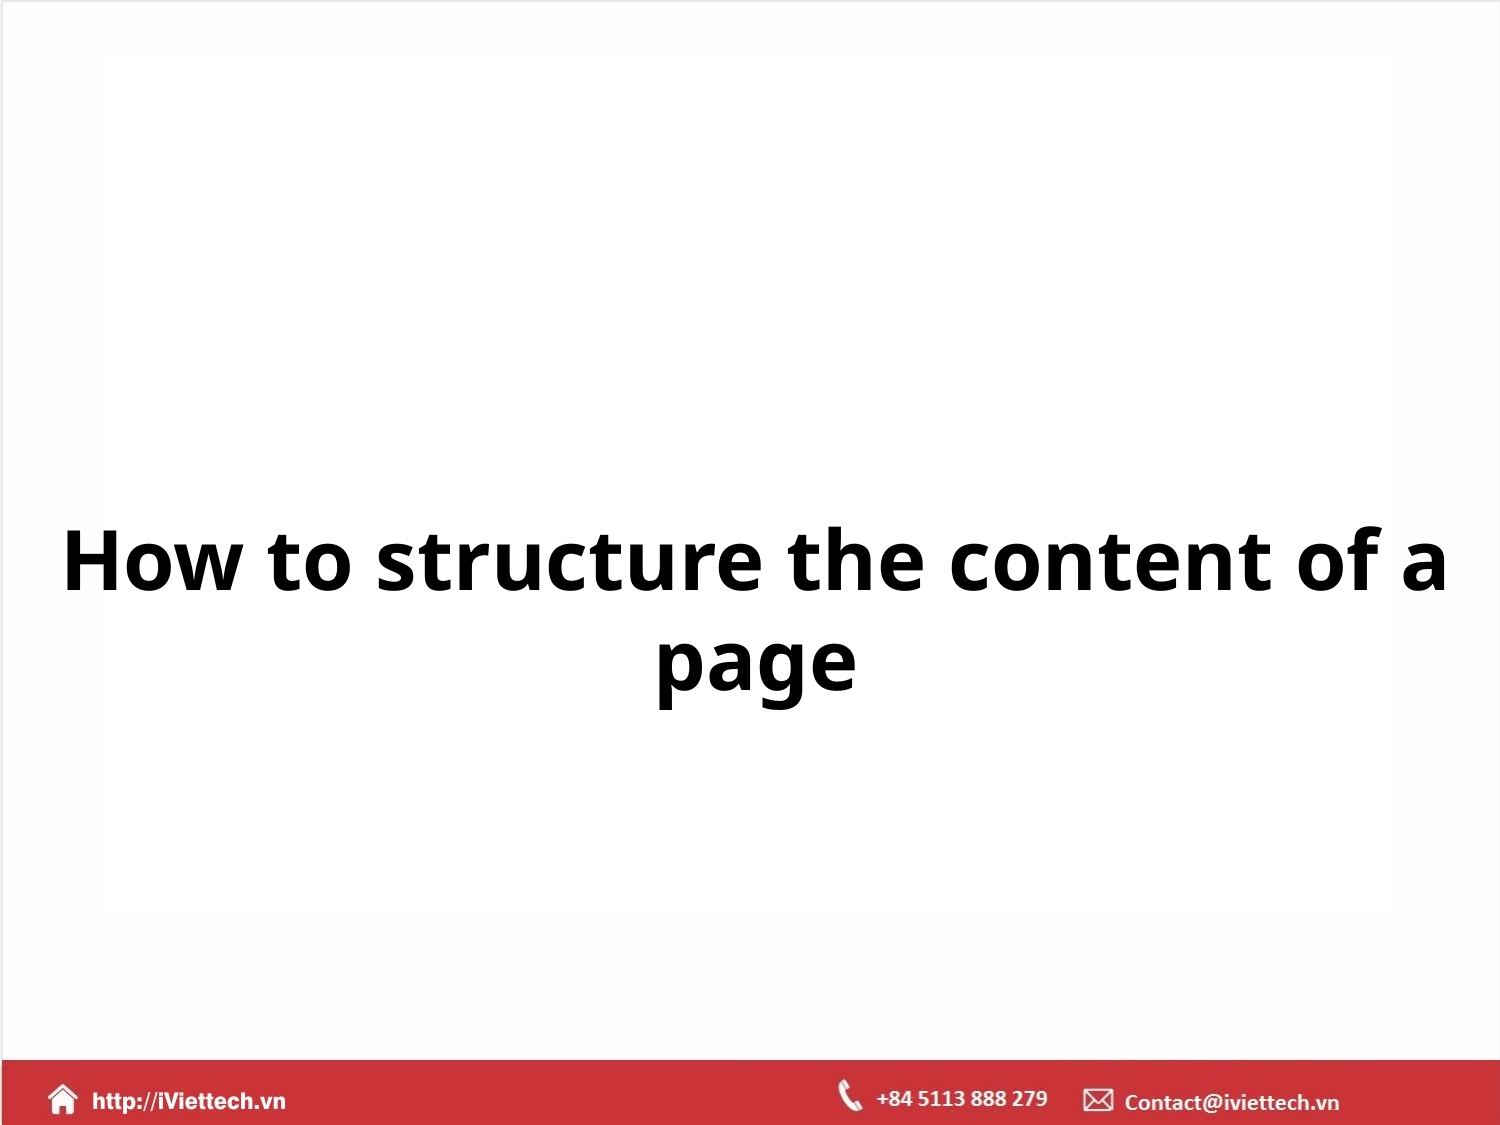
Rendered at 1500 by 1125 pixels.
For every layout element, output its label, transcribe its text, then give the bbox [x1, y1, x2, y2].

picture [0, 0, 1500, 1125]
subtitle How to structure the content of a page [37, 499, 1476, 788]
